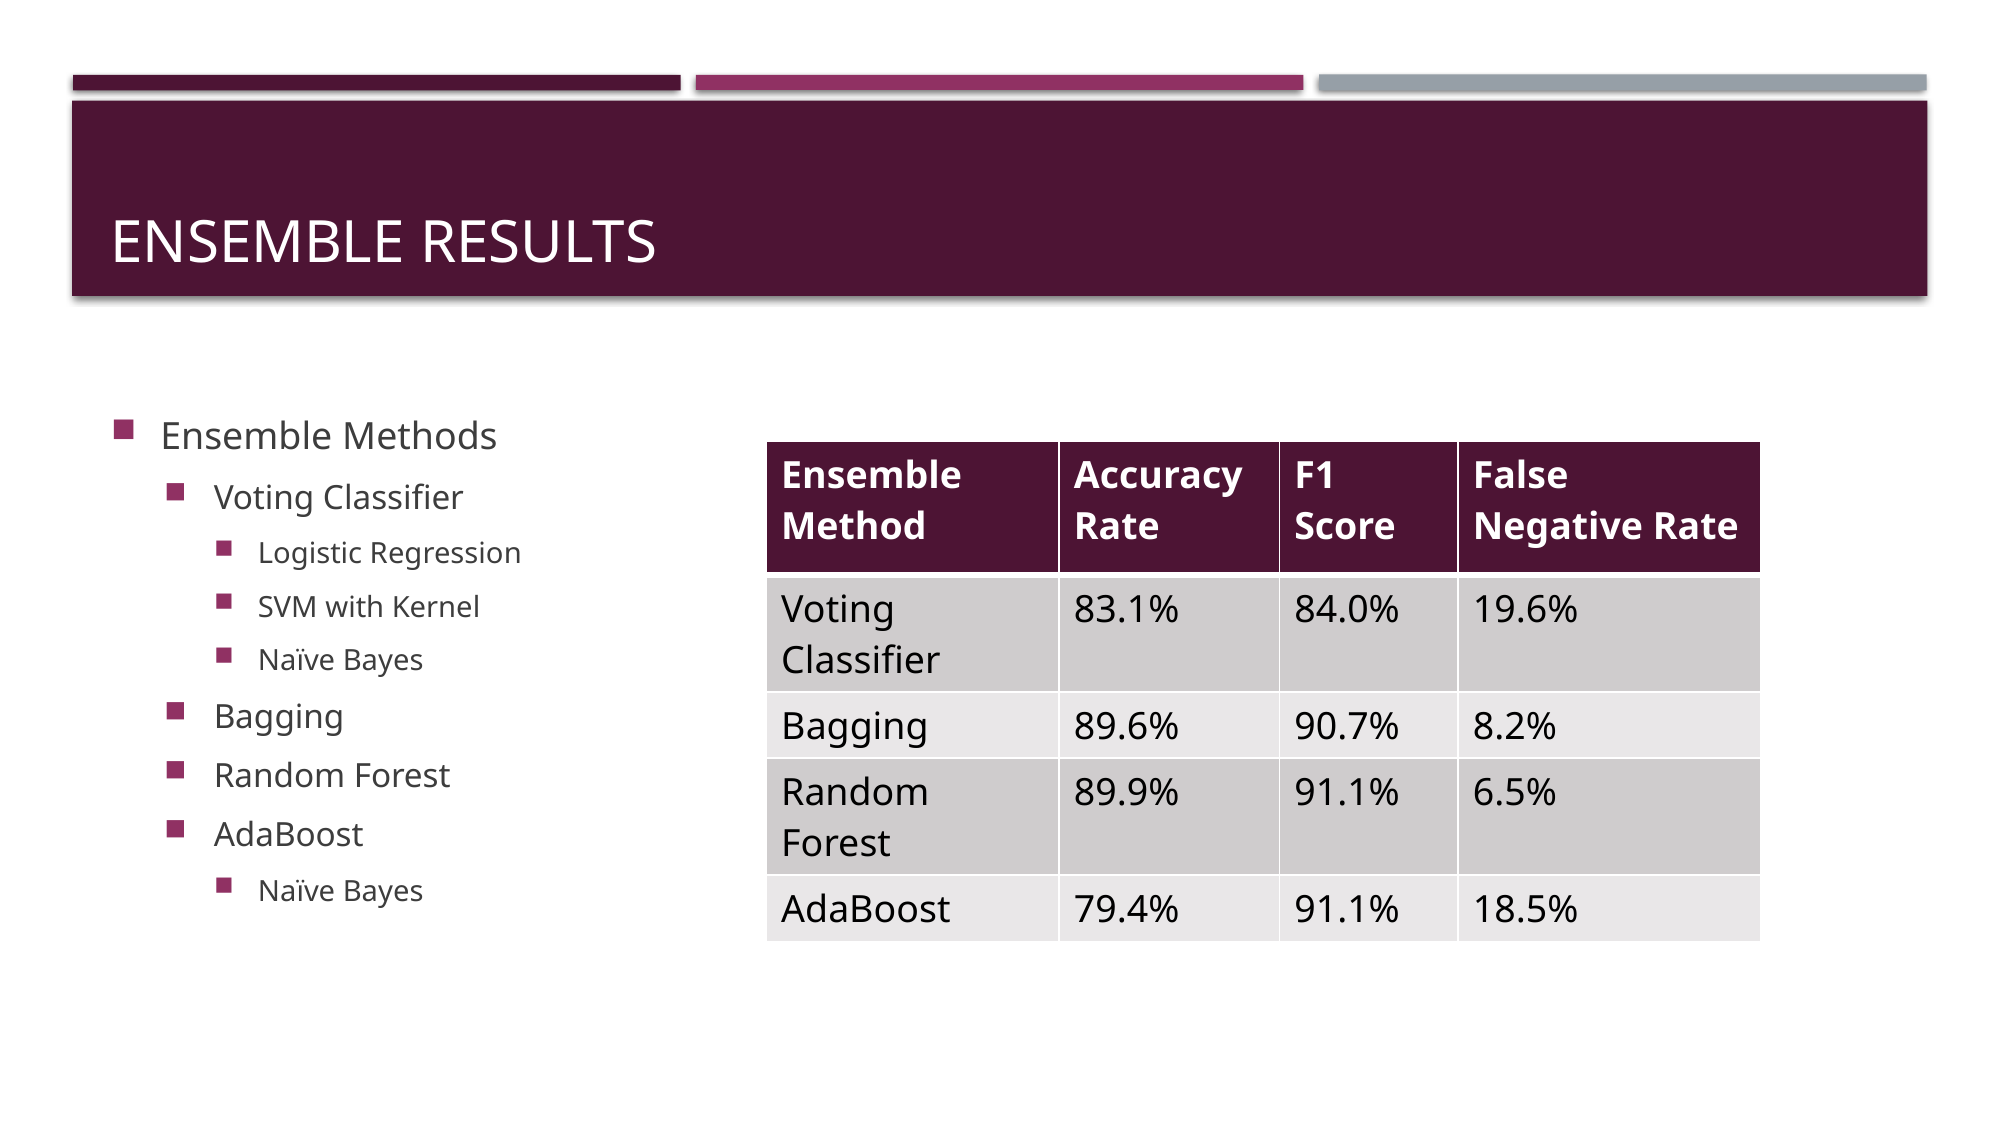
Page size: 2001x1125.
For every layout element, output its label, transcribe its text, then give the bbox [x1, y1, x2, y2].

table_header Accuracy Rate [1060, 442, 1279, 572]
title Ensemble Results [95, 115, 1905, 282]
table_cell 90.7% [1280, 693, 1457, 757]
table_cell 18.5% [1459, 876, 1760, 941]
table_cell 91.1% [1280, 876, 1457, 941]
table_cell 91.1% [1280, 759, 1457, 874]
table_cell 6.5% [1459, 759, 1760, 874]
table_cell Voting Classifier [767, 578, 1058, 691]
table_cell 19.6% [1459, 578, 1760, 691]
table_cell 83.1% [1060, 578, 1279, 691]
table_cell 89.9% [1060, 759, 1279, 874]
table_cell 8.2% [1459, 693, 1760, 757]
table_header False Negative Rate [1459, 442, 1760, 572]
table_header F1 Score [1280, 442, 1457, 572]
table_cell 79.4% [1060, 876, 1279, 941]
table_cell 89.6% [1060, 693, 1279, 757]
table_header Ensemble Method [767, 442, 1058, 572]
table_cell Bagging [767, 693, 1058, 757]
table_cell 84.0% [1280, 578, 1457, 691]
table_cell Random Forest [767, 759, 1058, 874]
table_cell AdaBoost [767, 876, 1058, 941]
list Ensemble Methods Voting Classifier Logistic Regression SVM with Kernel Naïve Bayes Bagging Random Forest AdaBoost Naïve Bayes [95, 357, 836, 962]
